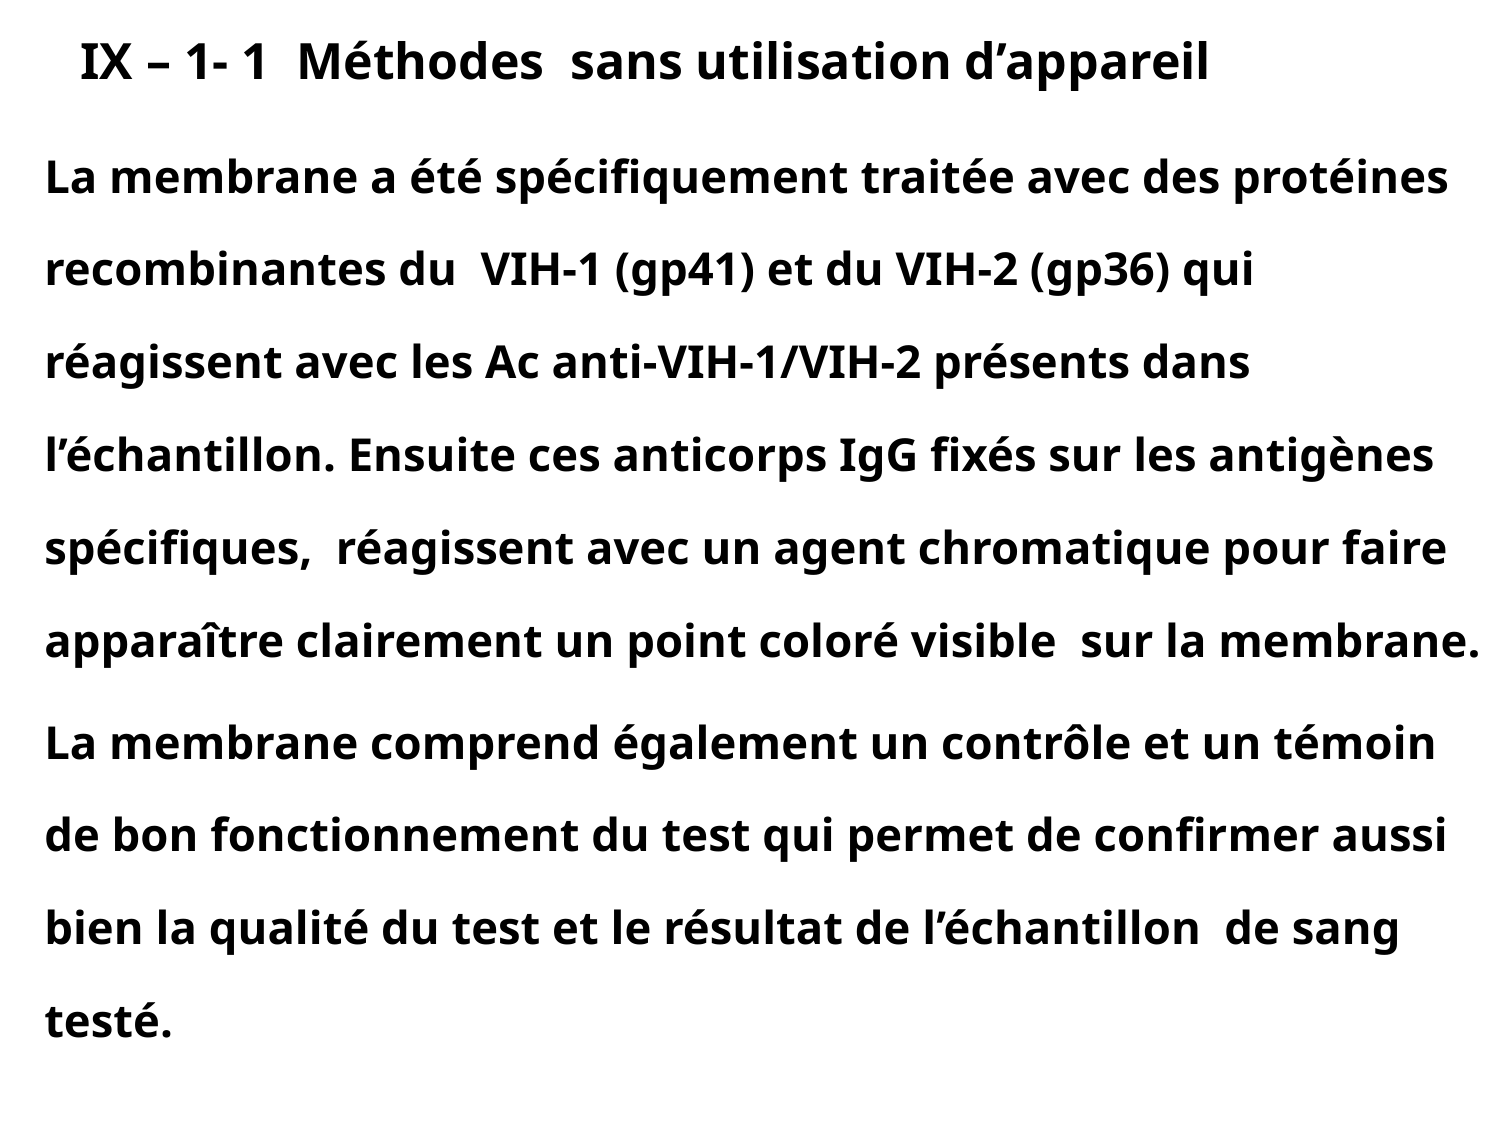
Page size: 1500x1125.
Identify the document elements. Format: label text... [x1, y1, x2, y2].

list La membrane a été spécifiquement traitée avec des protéines recombinantes du VIH-1 (gp41) et du VIH-2 (gp36) qui réagissent avec les Ac anti-VIH-1/VIH-2 présents dans l’échantillon. Ensuite ces anticorps IgG fixés sur les antigènes spécifiques, réagissent avec un agent chromatique pour faire apparaître clairement un point coloré visible sur la membrane. La membrane comprend également un contrôle et un témoin de bon fonctionnement du test qui permet de confirmer aussi bien la qualité du test et le résultat de l’échantillon de sang testé. [29, 101, 1500, 1125]
list IX – 1- 1 Méthodes sans utilisation d’appareil [41, 3, 1400, 98]
